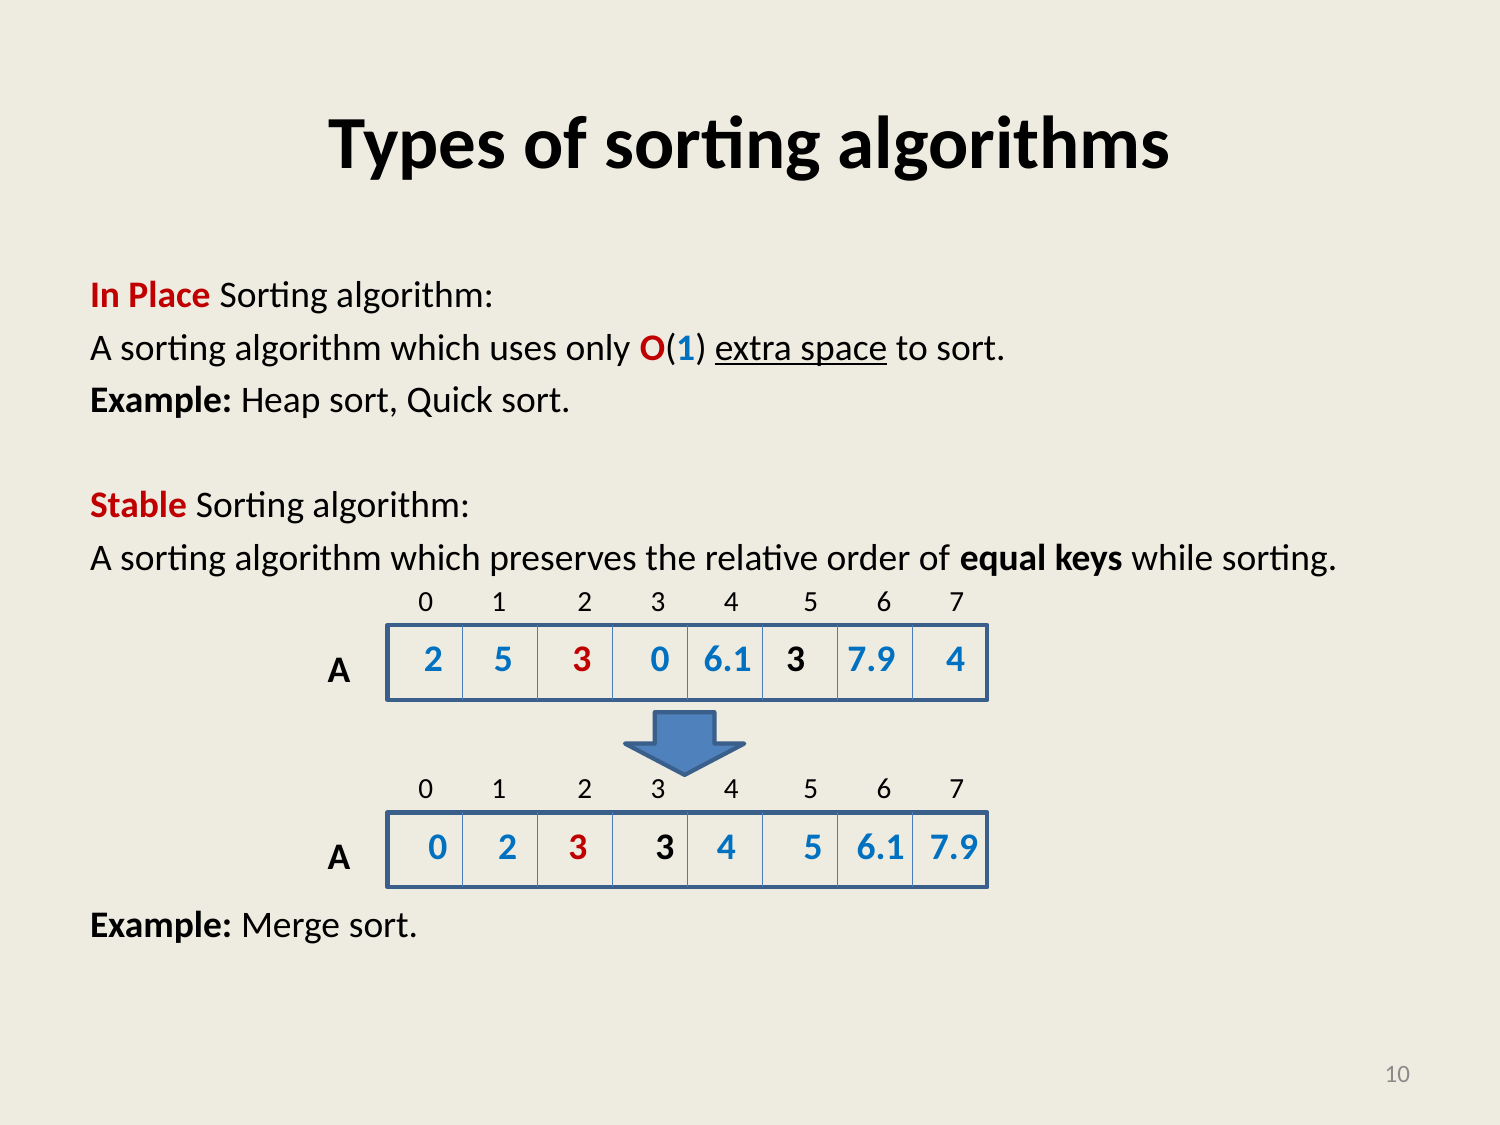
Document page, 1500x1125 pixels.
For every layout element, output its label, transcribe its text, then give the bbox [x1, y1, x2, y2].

list In Place Sorting algorithm: A sorting algorithm which uses only O(1) extra space to sort. Example: Heap sort, Quick sort. Stable Sorting algorithm: A sorting algorithm which preserves the relative order of equal keys while sorting. Example: Merge sort. [75, 262, 1425, 1005]
title Types of sorting algorithms [75, 45, 1425, 233]
slide_number 10 [1074, 1042, 1425, 1103]
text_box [312, 574, 988, 701]
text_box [312, 762, 1003, 888]
text_box [622, 710, 747, 760]
